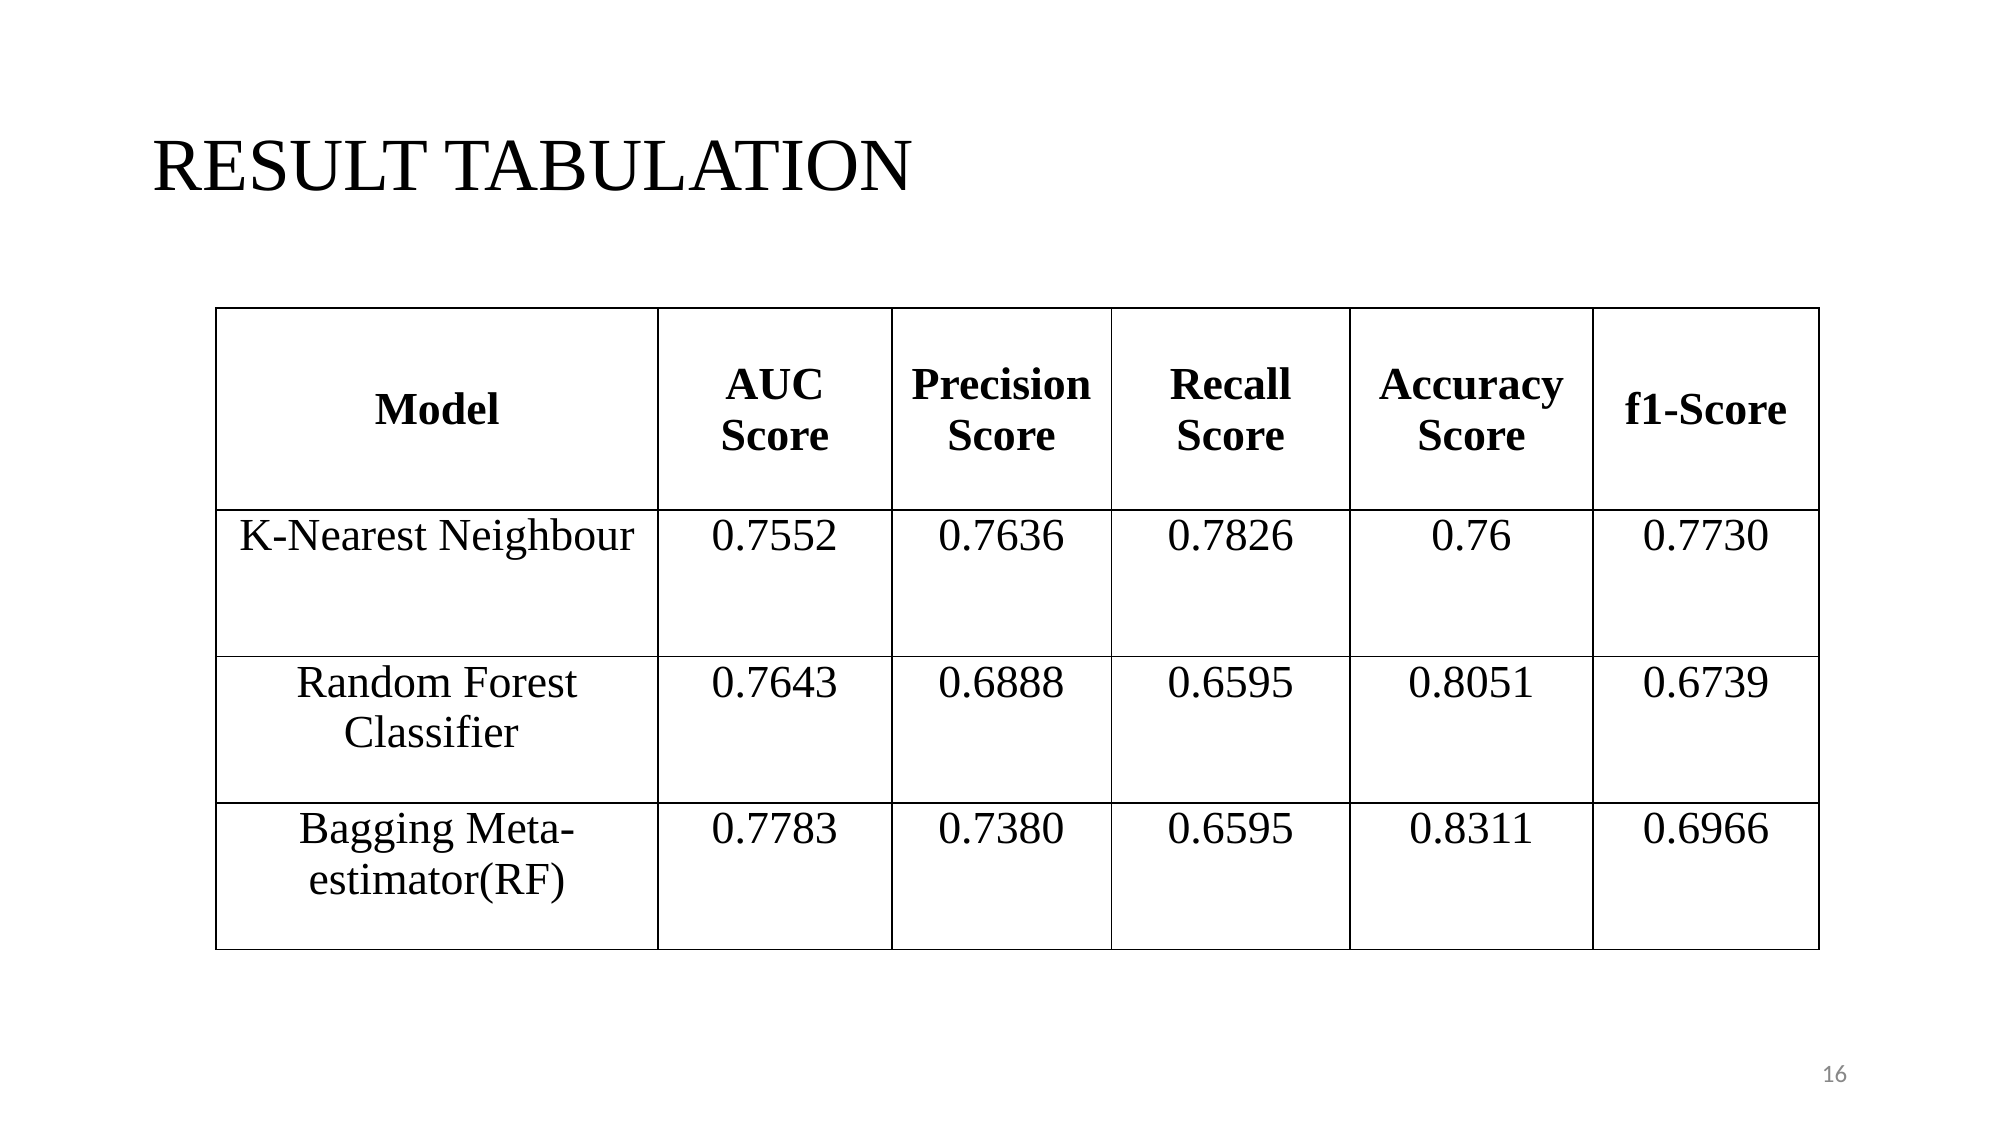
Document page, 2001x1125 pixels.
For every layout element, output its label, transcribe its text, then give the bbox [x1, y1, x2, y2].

table_cell 0.6595 [1112, 657, 1349, 802]
table_cell 0.7636 [893, 511, 1111, 656]
table_cell 0.6739 [1594, 657, 1818, 802]
table_header Model [217, 309, 657, 509]
table_cell Bagging Meta-estimator(RF) [217, 804, 657, 949]
table_header AUC Score [659, 309, 891, 509]
table_cell 0.8051 [1351, 657, 1592, 802]
slide_number 16 [1412, 1042, 1863, 1103]
table_cell Random Forest Classifier [217, 657, 657, 802]
table_cell 0.7552 [659, 511, 891, 656]
table_cell 0.7380 [893, 804, 1111, 949]
table_header f1-Score [1594, 309, 1818, 509]
table_cell 0.7643 [659, 657, 891, 802]
table_cell 0.76 [1351, 511, 1592, 656]
table_cell K-Nearest Neighbour [217, 511, 657, 656]
table_header Recall Score [1112, 309, 1349, 509]
table_header Precision Score [893, 309, 1111, 509]
table_cell 0.6966 [1594, 804, 1818, 949]
table_cell 0.6888 [893, 657, 1111, 802]
table_cell 0.7826 [1112, 511, 1349, 656]
table_cell 0.7730 [1594, 511, 1818, 656]
table_cell 0.8311 [1351, 804, 1592, 949]
table_header Accuracy Score [1351, 309, 1592, 509]
table_cell 0.6595 [1112, 804, 1349, 949]
table_cell 0.7783 [659, 804, 891, 949]
title RESULT TABULATION [137, 59, 1863, 277]
